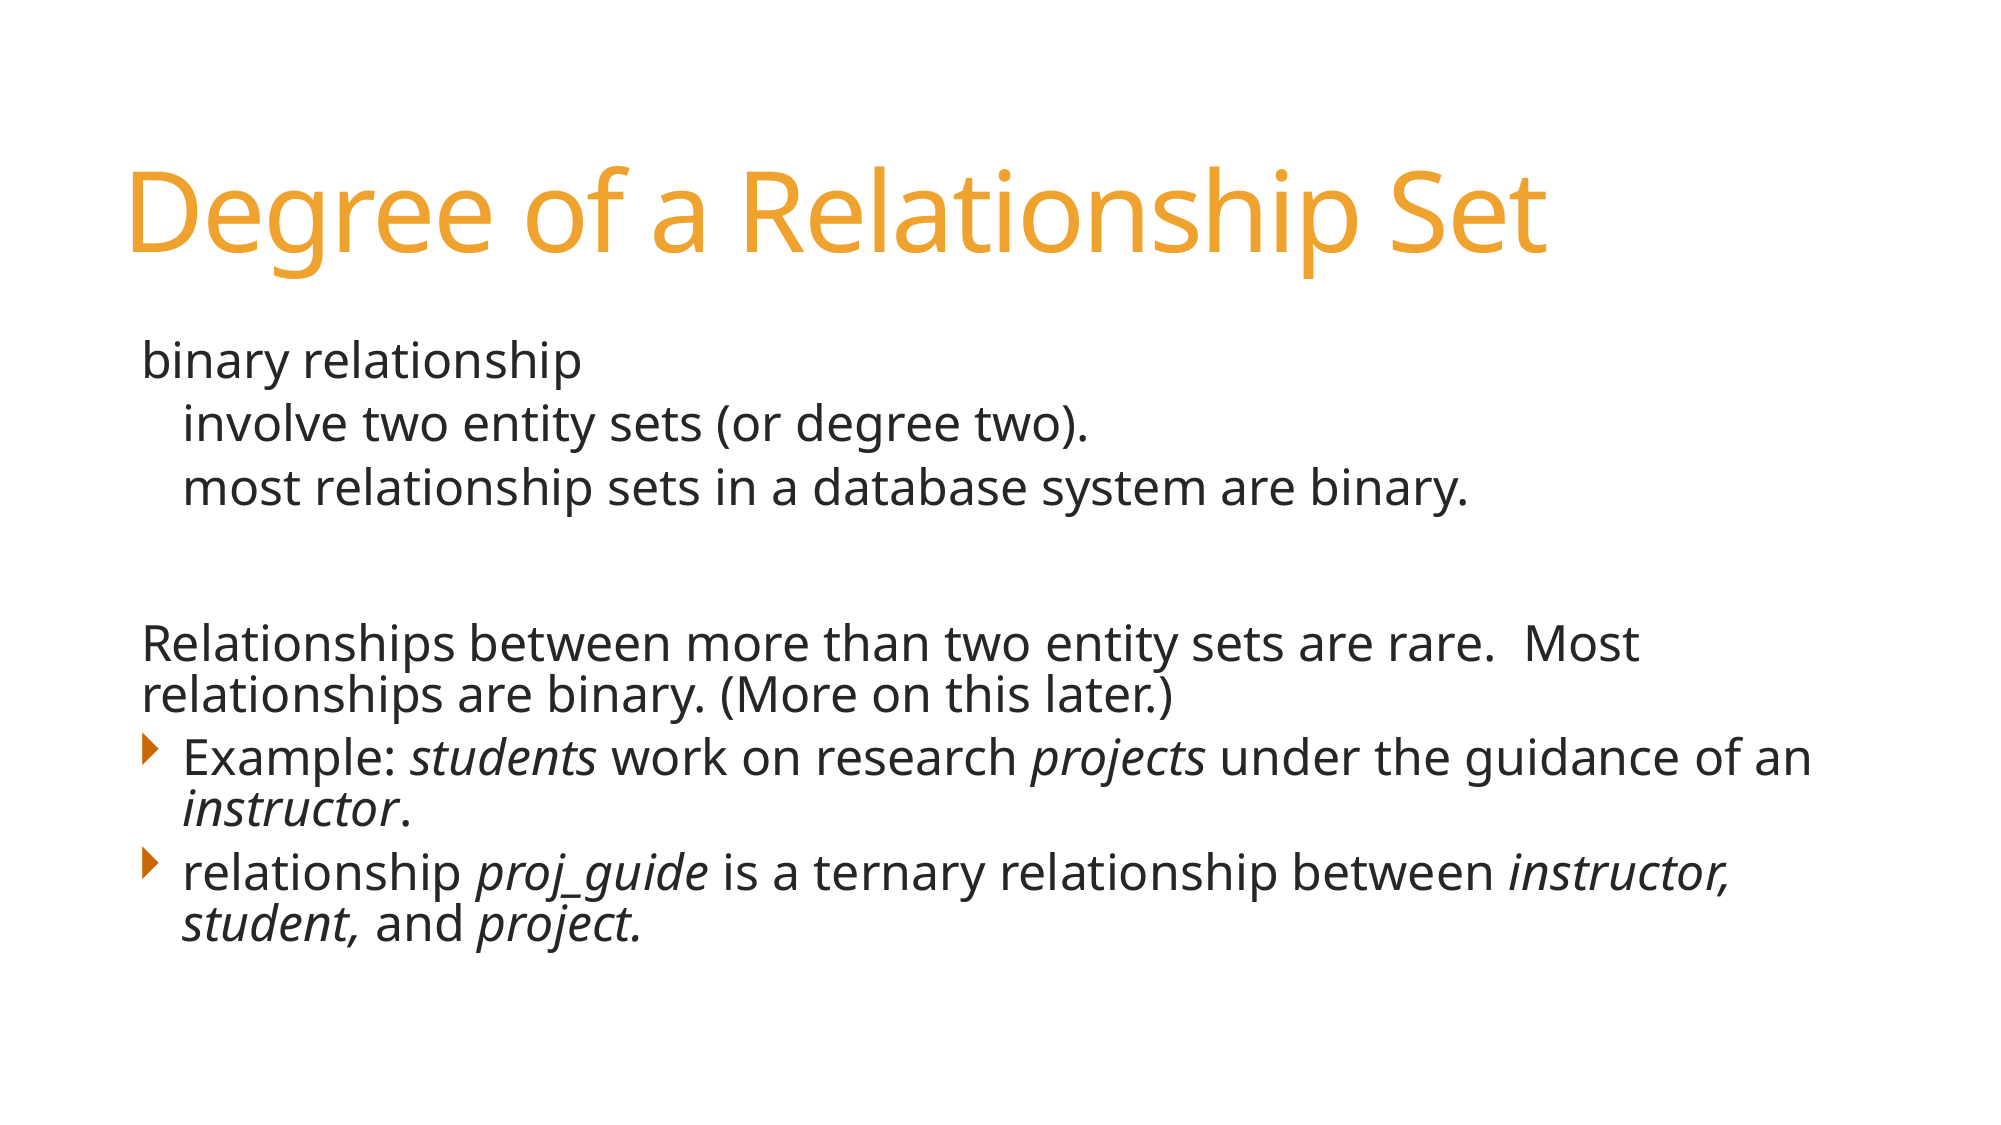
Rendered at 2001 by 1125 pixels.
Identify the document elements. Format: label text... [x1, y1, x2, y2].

title Degree of a Relationship Set [107, 81, 1875, 354]
list binary relationship involve two entity sets (or degree two). most relationship sets in a database system are binary. Relationships between more than two entity sets are rare. Most relationships are binary. (More on this later.) Example: students work on research projects under the guidance of an instructor. relationship proj_guide is a ternary relationship between instructor, student, and project. [111, 329, 1876, 948]
